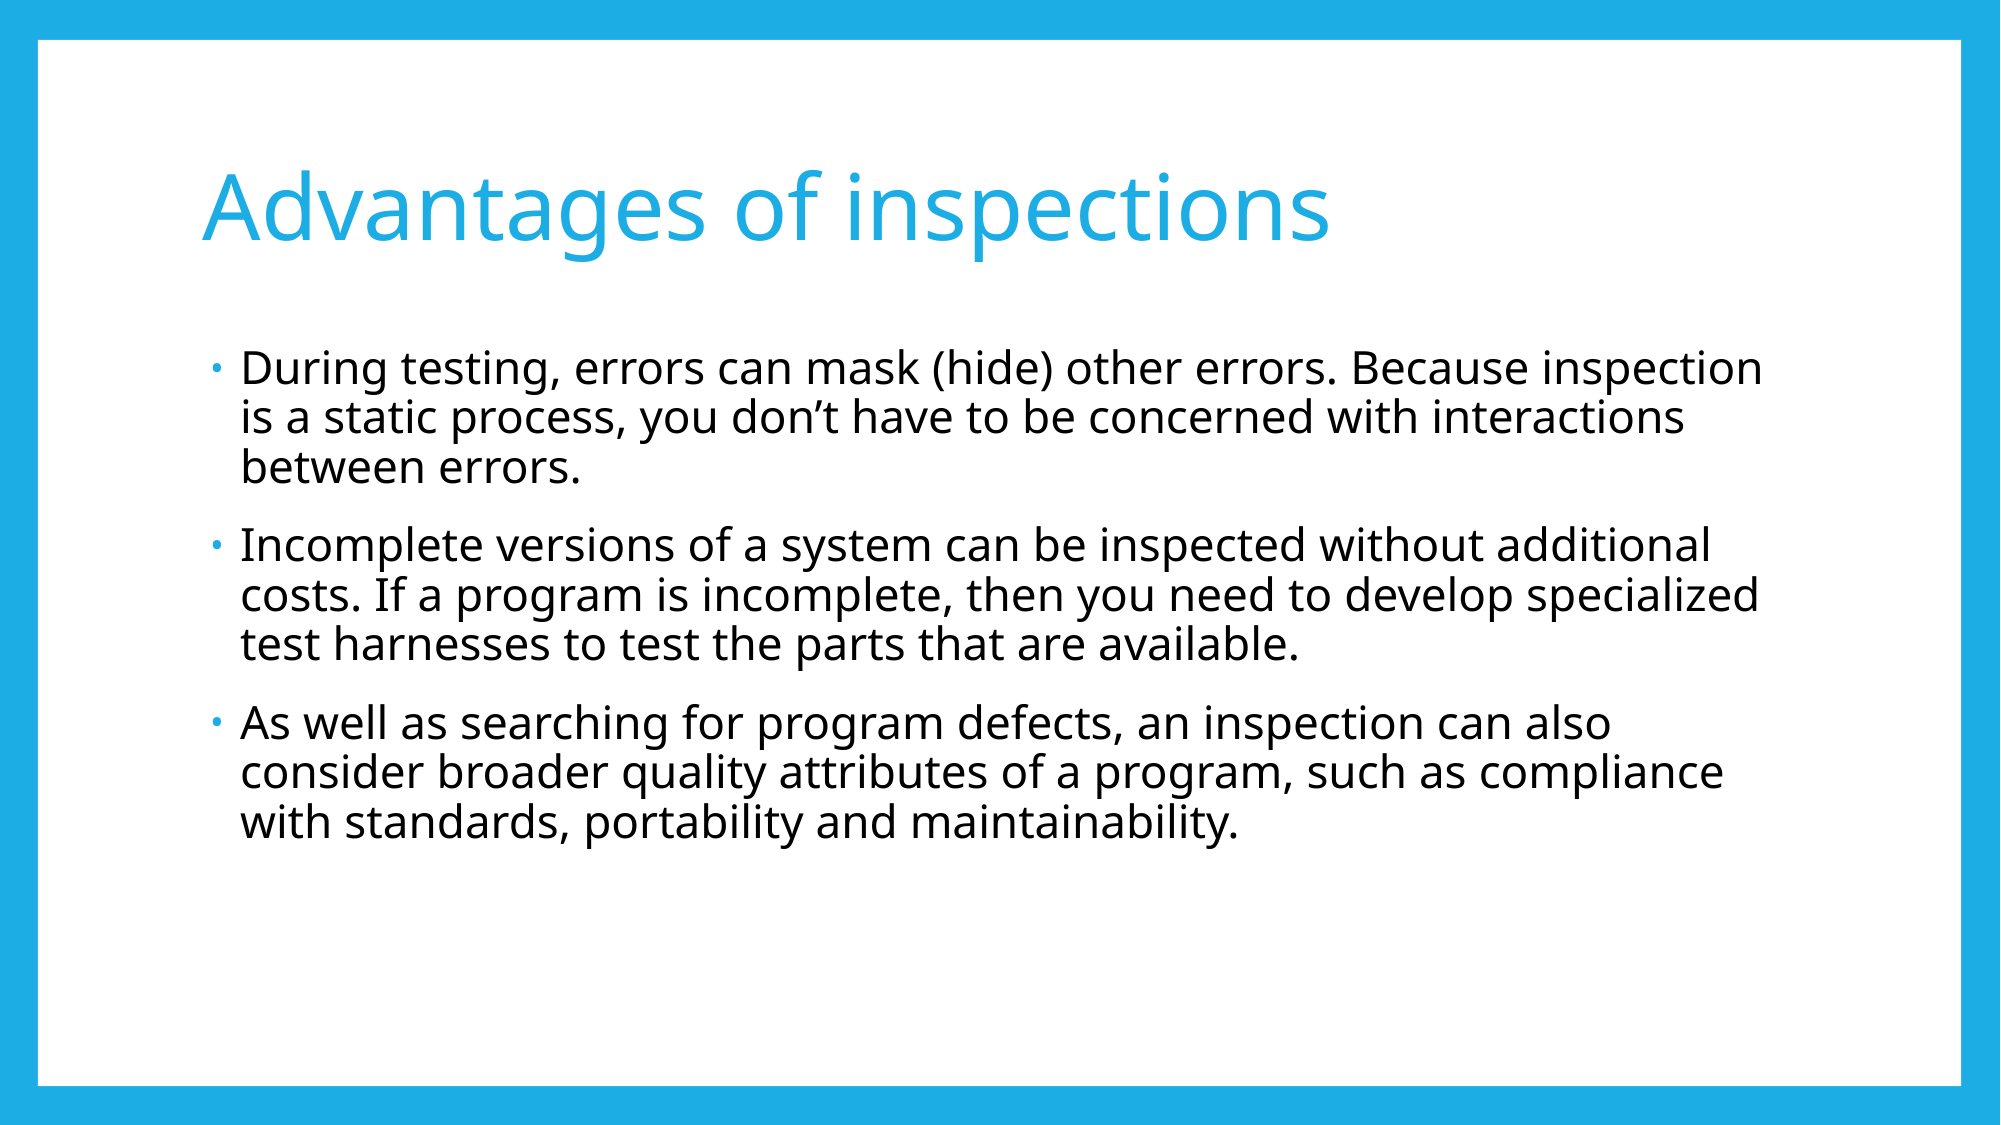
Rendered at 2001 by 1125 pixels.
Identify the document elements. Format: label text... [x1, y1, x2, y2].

title Advantages of inspections [187, 99, 1808, 323]
list During testing, errors can mask (hide) other errors. Because inspection is a static process, you don’t have to be concerned with interactions between errors. Incomplete versions of a system can be inspected without additional costs. If a program is incomplete, then you need to develop specialized test harnesses to test the parts that are available. As well as searching for program defects, an inspection can also consider broader quality attributes of a program, such as compliance with standards, portability and maintainability. [187, 337, 1808, 1000]
